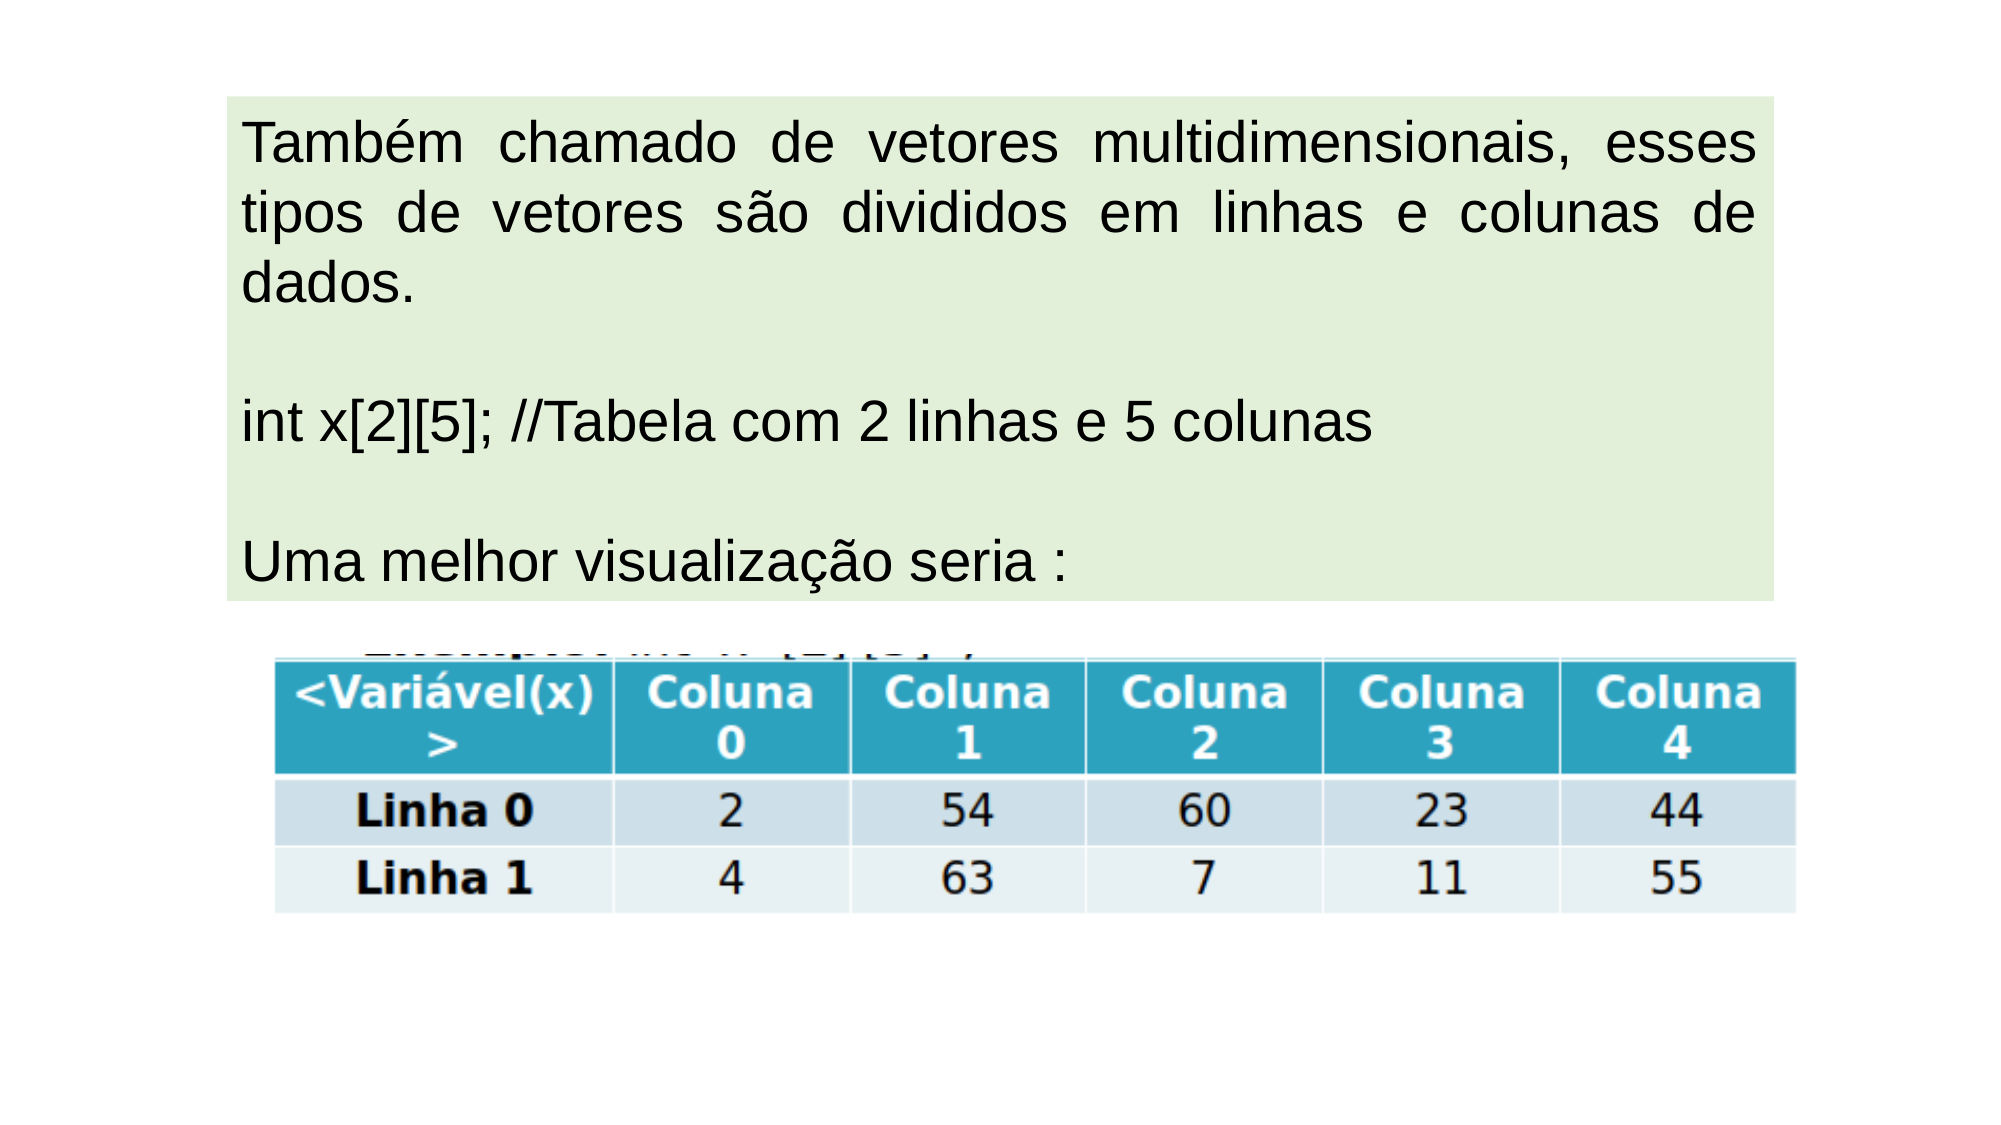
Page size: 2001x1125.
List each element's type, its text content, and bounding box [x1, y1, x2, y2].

picture [263, 654, 1800, 920]
text_box Também chamado de vetores multidimensionais, esses tipos de vetores são divididos em linhas e colunas de dados. int x[2][5]; //Tabela com 2 linhas e 5 colunas Uma melhor visualização seria : [227, 96, 1775, 601]
